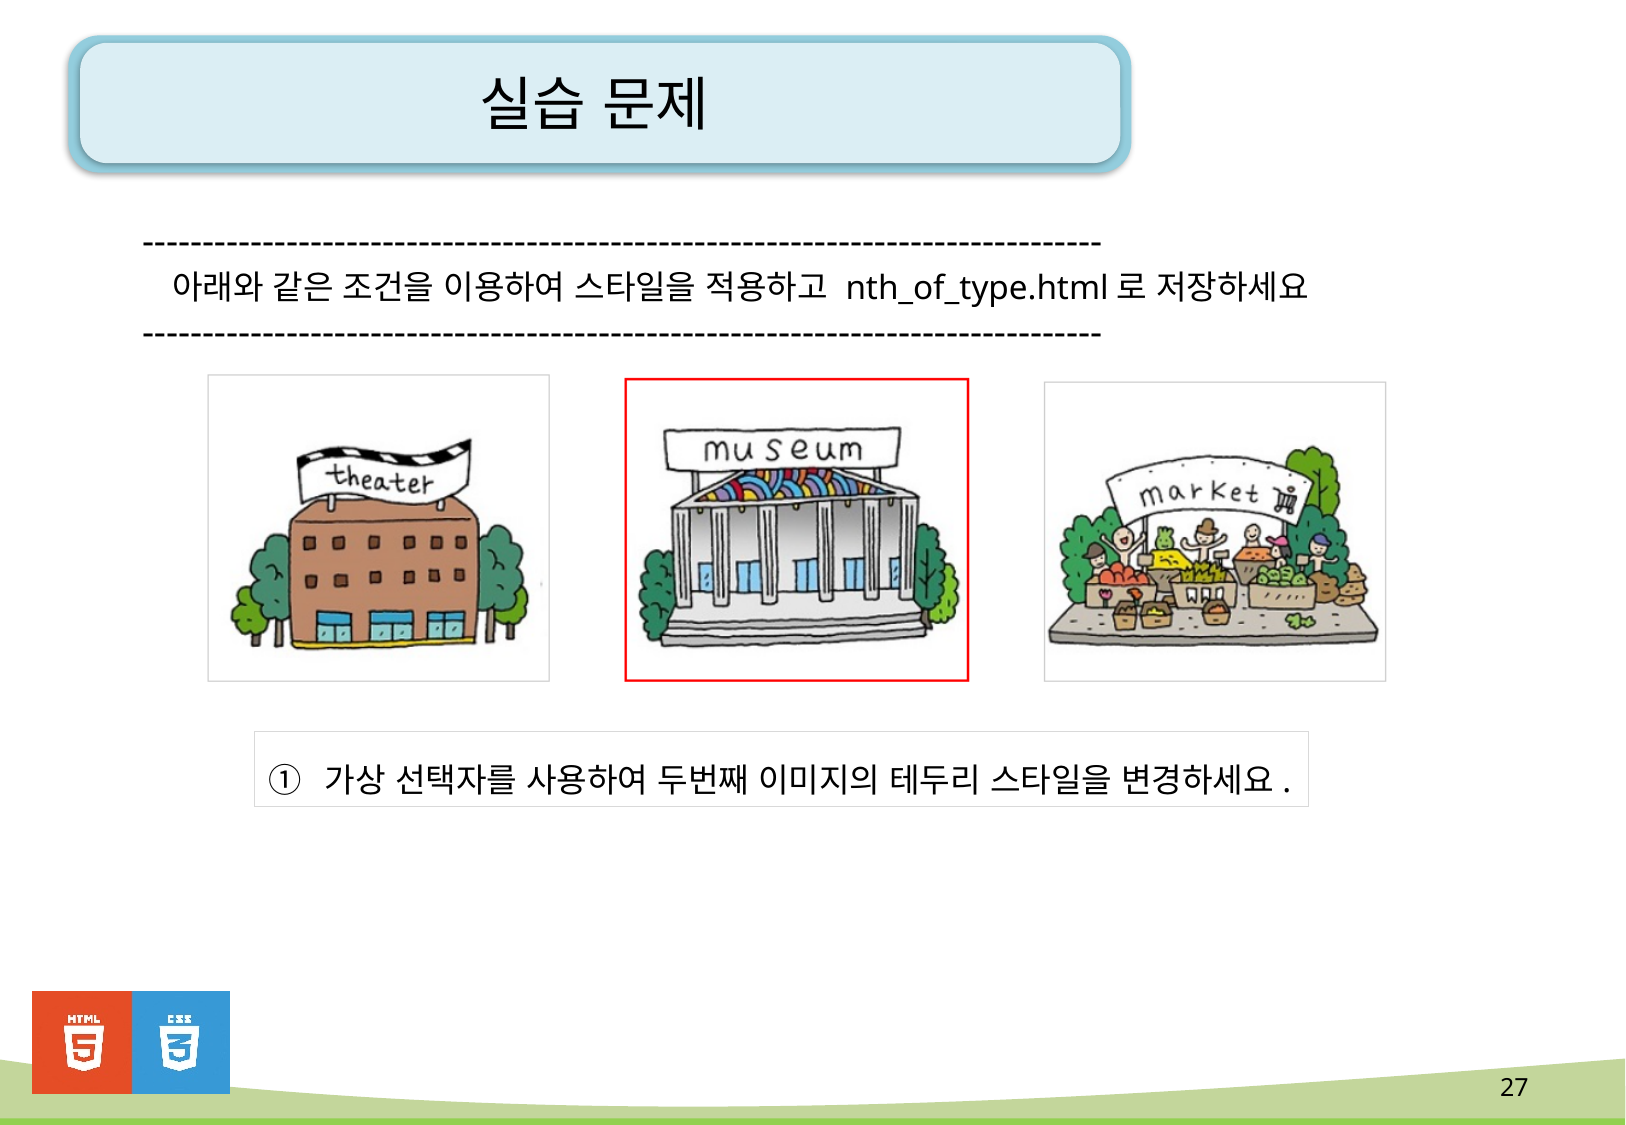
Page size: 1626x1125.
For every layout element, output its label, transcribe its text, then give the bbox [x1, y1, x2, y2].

text_box 가상 선택자를 사용하여 두번째 이미지의 테두리 스타일을 변경하세요. [254, 731, 1309, 807]
slide_number 27 [1452, 1058, 1544, 1119]
title 실습 문제 [68, 32, 1121, 173]
picture [197, 365, 1402, 694]
picture [32, 991, 230, 1094]
text_box -------------------------------------------------------------------------------- 아래와 같은 조건을 이용하여 스타일을 적용하고 nth_of_type.html로 저장하세요 -------------------------------------------------------------------------------- [127, 210, 1536, 360]
